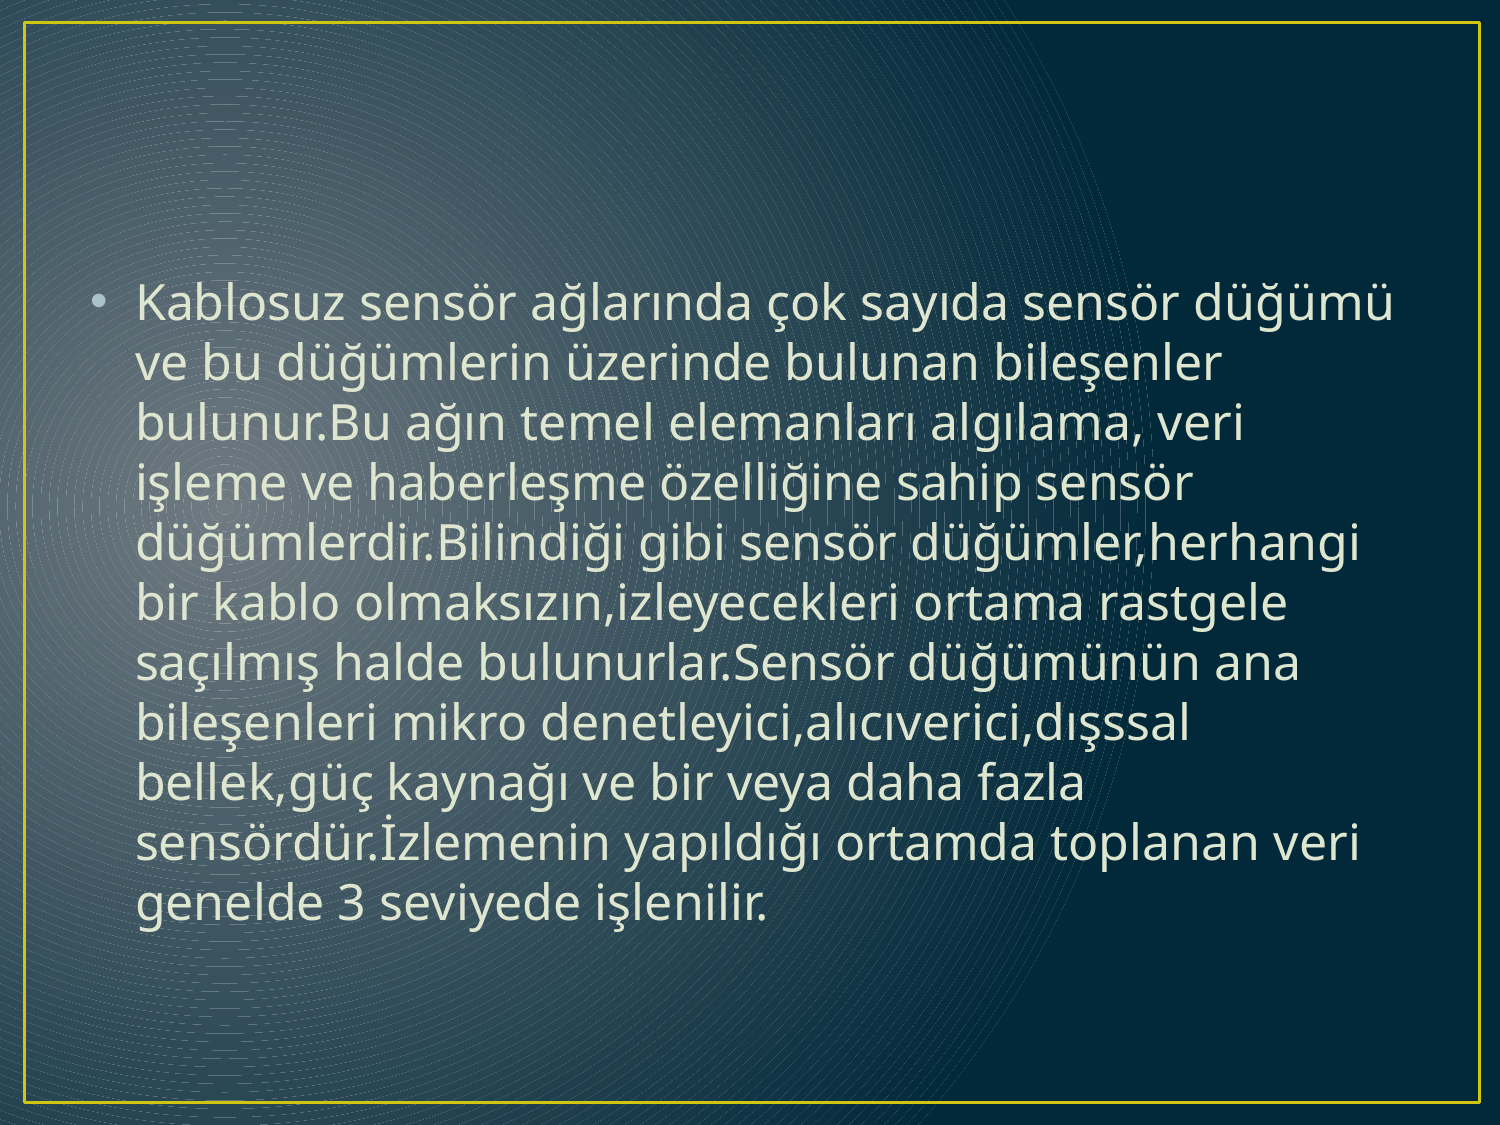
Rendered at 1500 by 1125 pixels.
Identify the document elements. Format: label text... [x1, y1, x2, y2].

list Kablosuz sensör ağlarında çok sayıda sensör düğümü ve bu düğümlerin üzerinde bulunan bileşenler bulunur.Bu ağın temel elemanları algılama, veri işleme ve haberleşme özelliğine sahip sensör düğümlerdir.Bilindiği gibi sensör düğümler,herhangi bir kablo olmaksızın,izleyecekleri ortama rastgele saçılmış halde bulunurlar.Sensör düğümünün ana bileşenleri mikro denetleyici,alıcıverici,dışssal bellek,güç kaynağı ve bir veya daha fazla sensördür.İzlemenin yapıldığı ortamda toplanan veri genelde 3 seviyede işlenilir. [75, 262, 1425, 1005]
